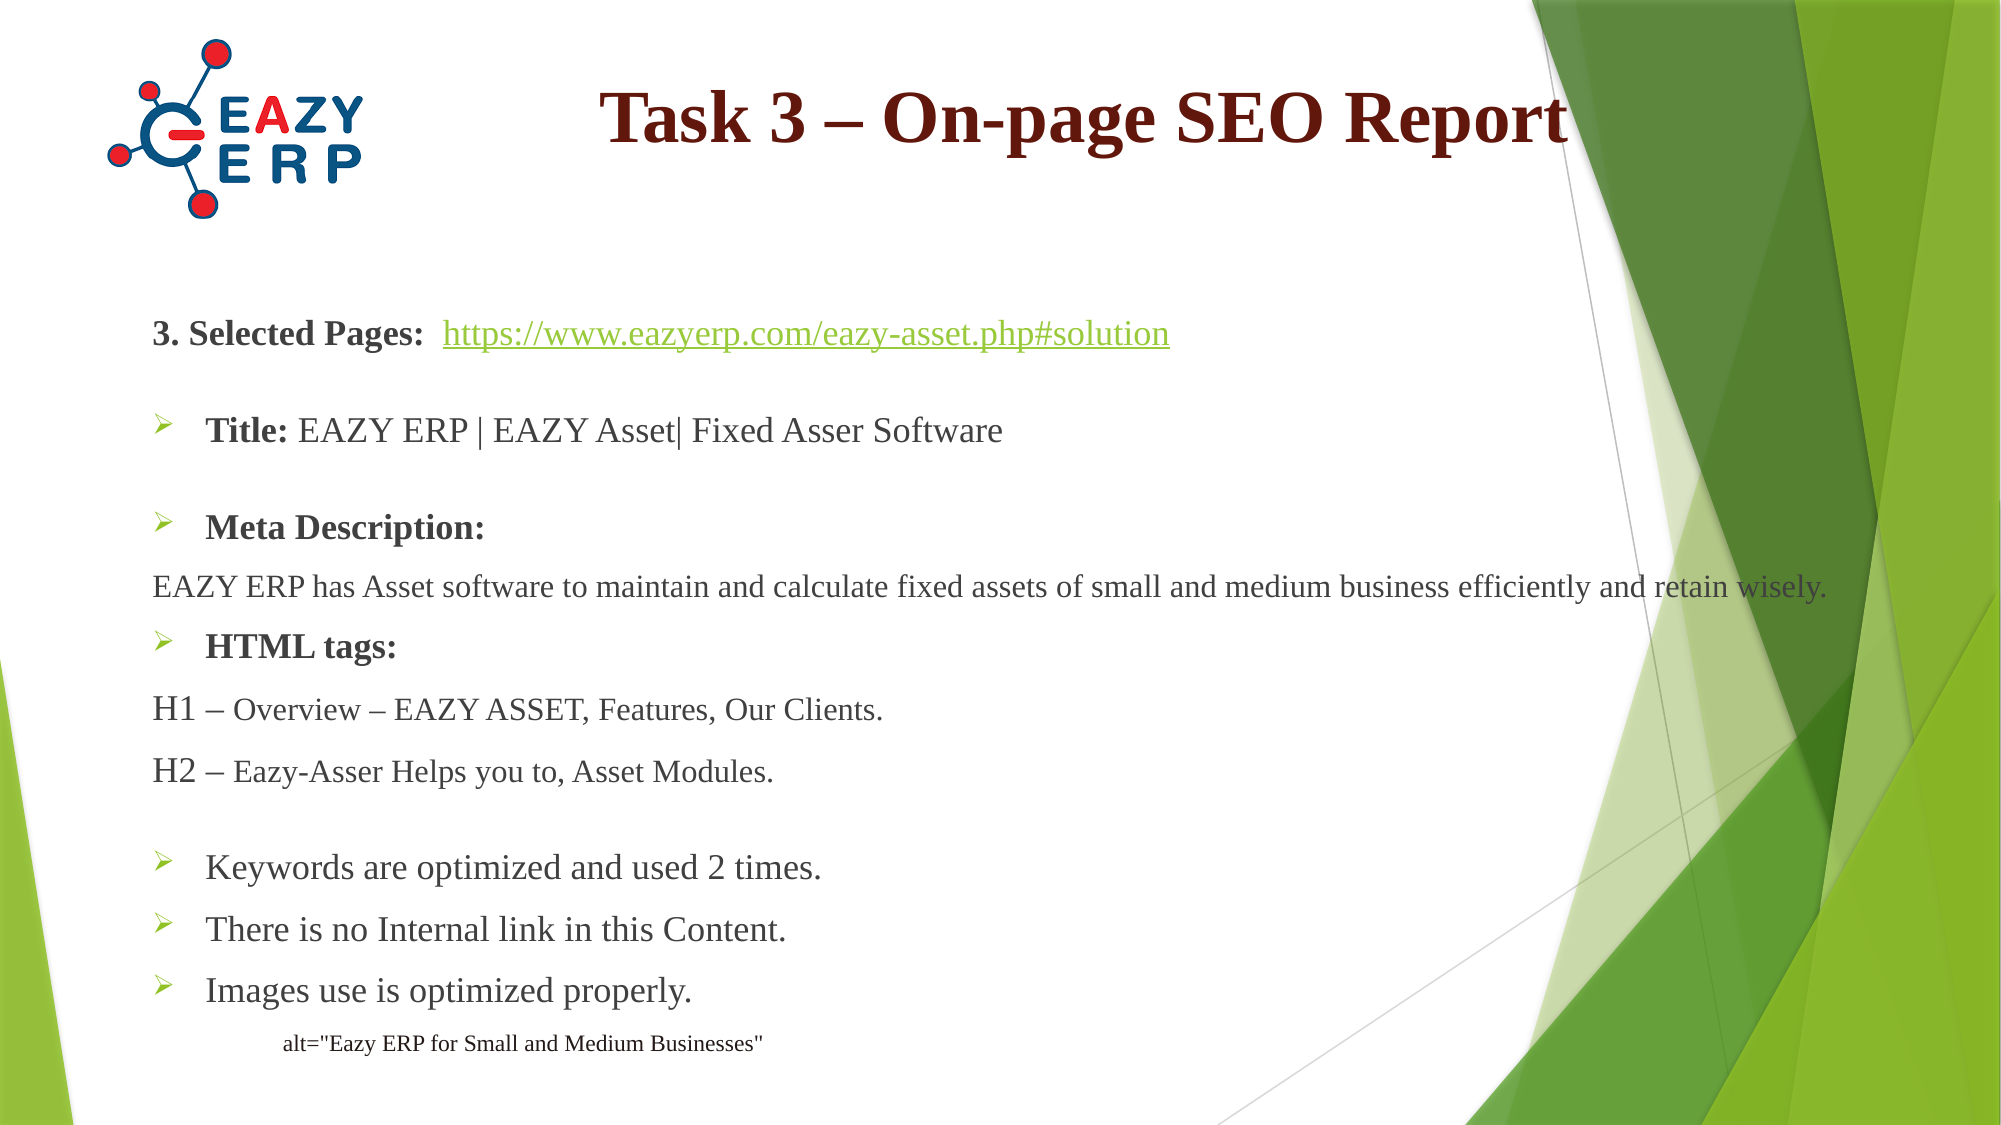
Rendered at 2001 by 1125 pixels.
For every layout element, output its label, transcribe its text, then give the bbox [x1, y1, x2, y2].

picture [107, 38, 378, 220]
title Task 3 – On-page SEO Report [376, 59, 1863, 227]
list 3. Selected Pages: https://www.eazyerp.com/eazy-asset.php#solution Title: EAZY ERP | EAZY Asset| Fixed Asser Software Meta Description: EAZY ERP has Asset software to maintain and calculate fixed assets of small and medium business efficiently and retain wisely. HTML tags: H1 – Overview – EAZY ASSET, Features, Our Clients. H2 – Eazy-Asser Helps you to, Asset Modules. Keywords are optimized and used 2 times. There is no Internal link in this Content. Images use is optimized properly. alt="Eazy ERP for Small and Medium Businesses" [137, 239, 1863, 1086]
